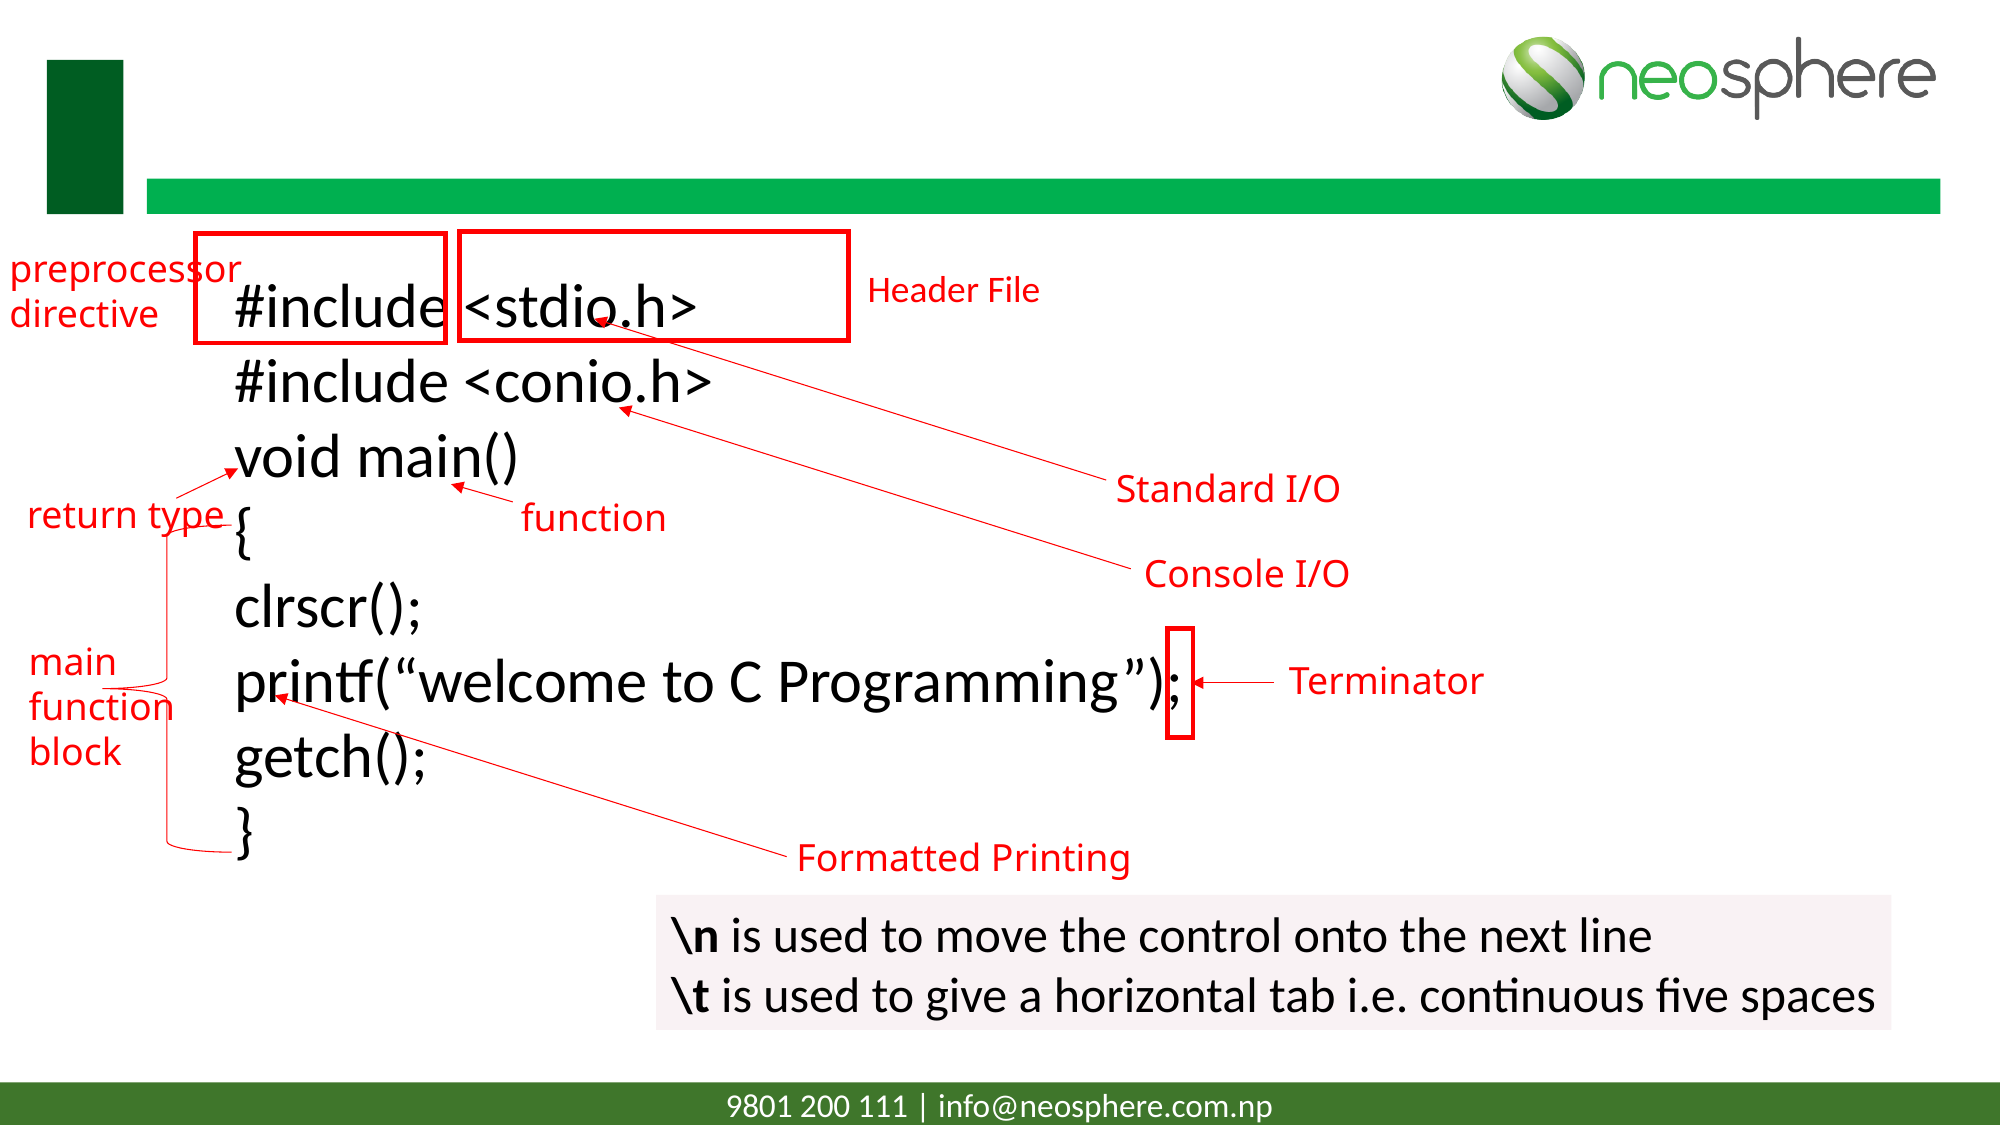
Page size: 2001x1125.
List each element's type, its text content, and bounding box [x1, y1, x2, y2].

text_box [594, 318, 1107, 481]
text_box [1167, 627, 1194, 739]
text_box Console I/O [1128, 542, 1366, 603]
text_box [459, 231, 1057, 341]
text_box return type [12, 483, 240, 544]
text_box Formatted Printing [781, 826, 1147, 886]
text_box main function block [13, 630, 190, 781]
text_box \n is used to move the control onto the next line \t is used to give a horizontal tab i.e. continuous five spaces [656, 894, 1892, 1030]
text_box Terminator [1274, 649, 1500, 710]
text_box preprocessor directive [0, 237, 267, 342]
text_box Standard I/O [1131, 457, 1357, 517]
picture [1496, 36, 1941, 121]
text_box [451, 484, 513, 502]
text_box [274, 695, 787, 857]
text_box [166, 524, 232, 853]
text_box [618, 407, 1131, 569]
text_box #include <stdio.h> #include <conio.h> void main() { clrscr(); printf(“welcome to C Programming”); getch(); } [219, 258, 1781, 873]
text_box [194, 233, 446, 344]
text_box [176, 468, 239, 499]
text_box function [506, 486, 618, 547]
